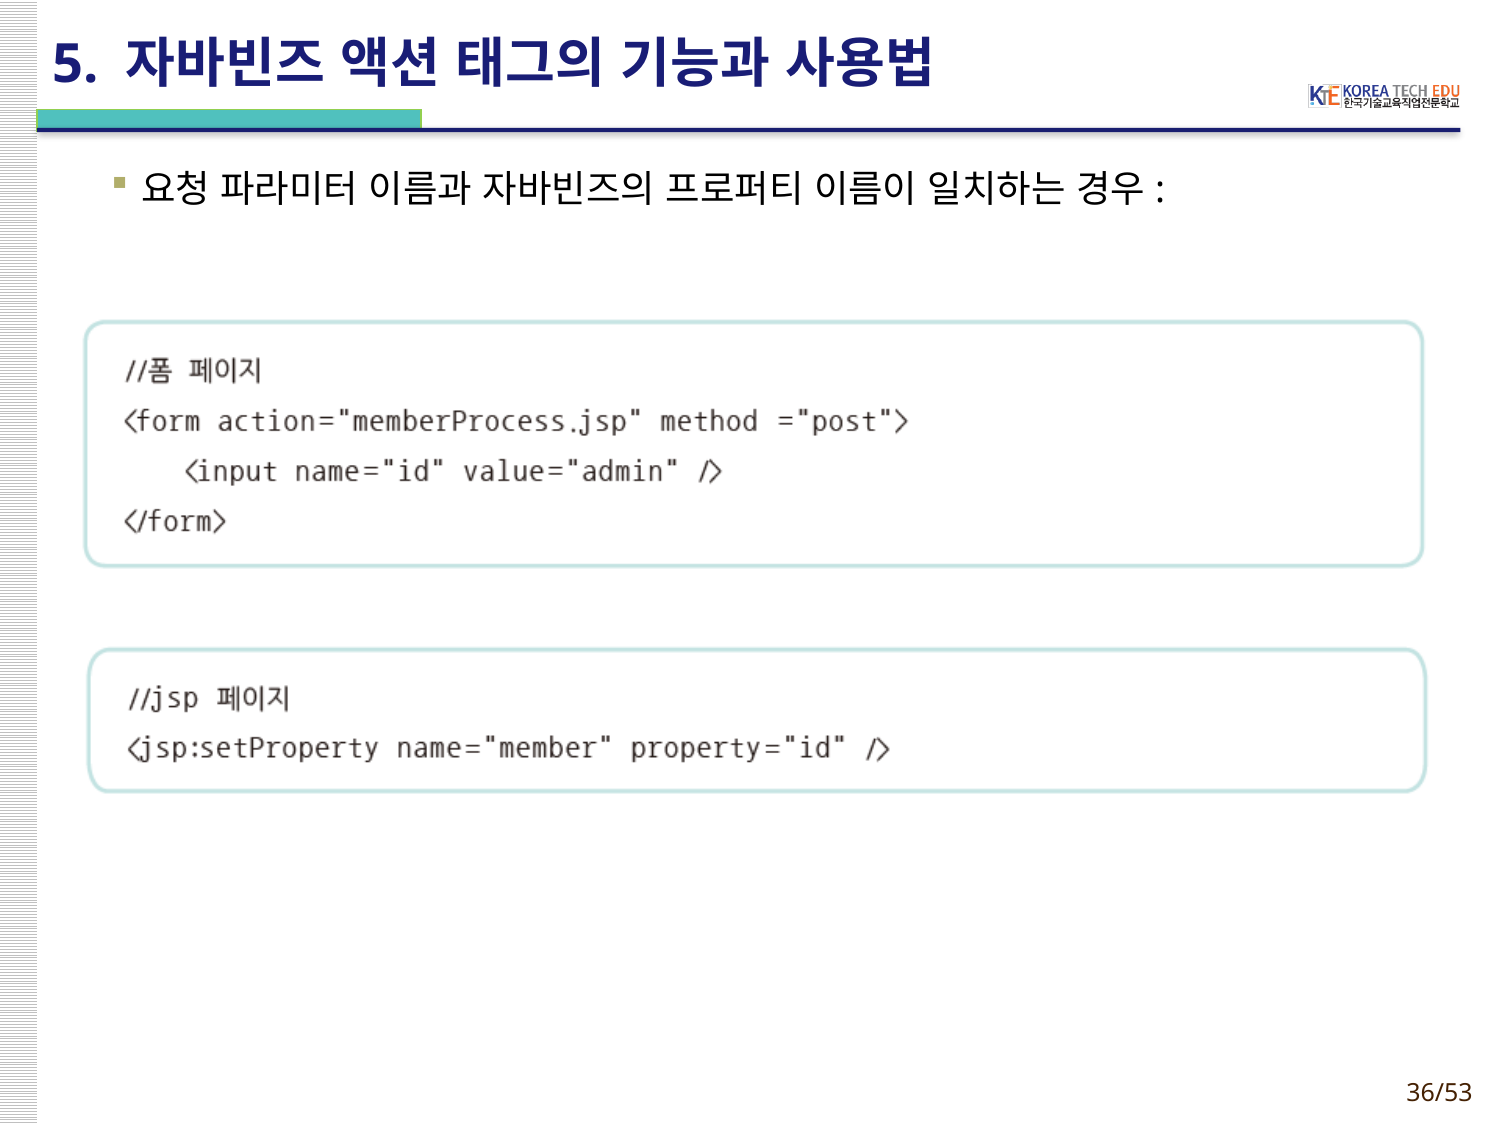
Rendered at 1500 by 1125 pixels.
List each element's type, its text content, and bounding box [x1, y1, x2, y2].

title 5. 자바빈즈 액션 태그의 기능과 사용법 [37, 13, 1278, 109]
picture [79, 644, 1432, 801]
picture [72, 309, 1433, 584]
list 요청 파라미터 이름과 자바빈즈의 프로퍼티 이름이 일치하는 경우: [37, 152, 1463, 1091]
picture [1305, 78, 1464, 112]
